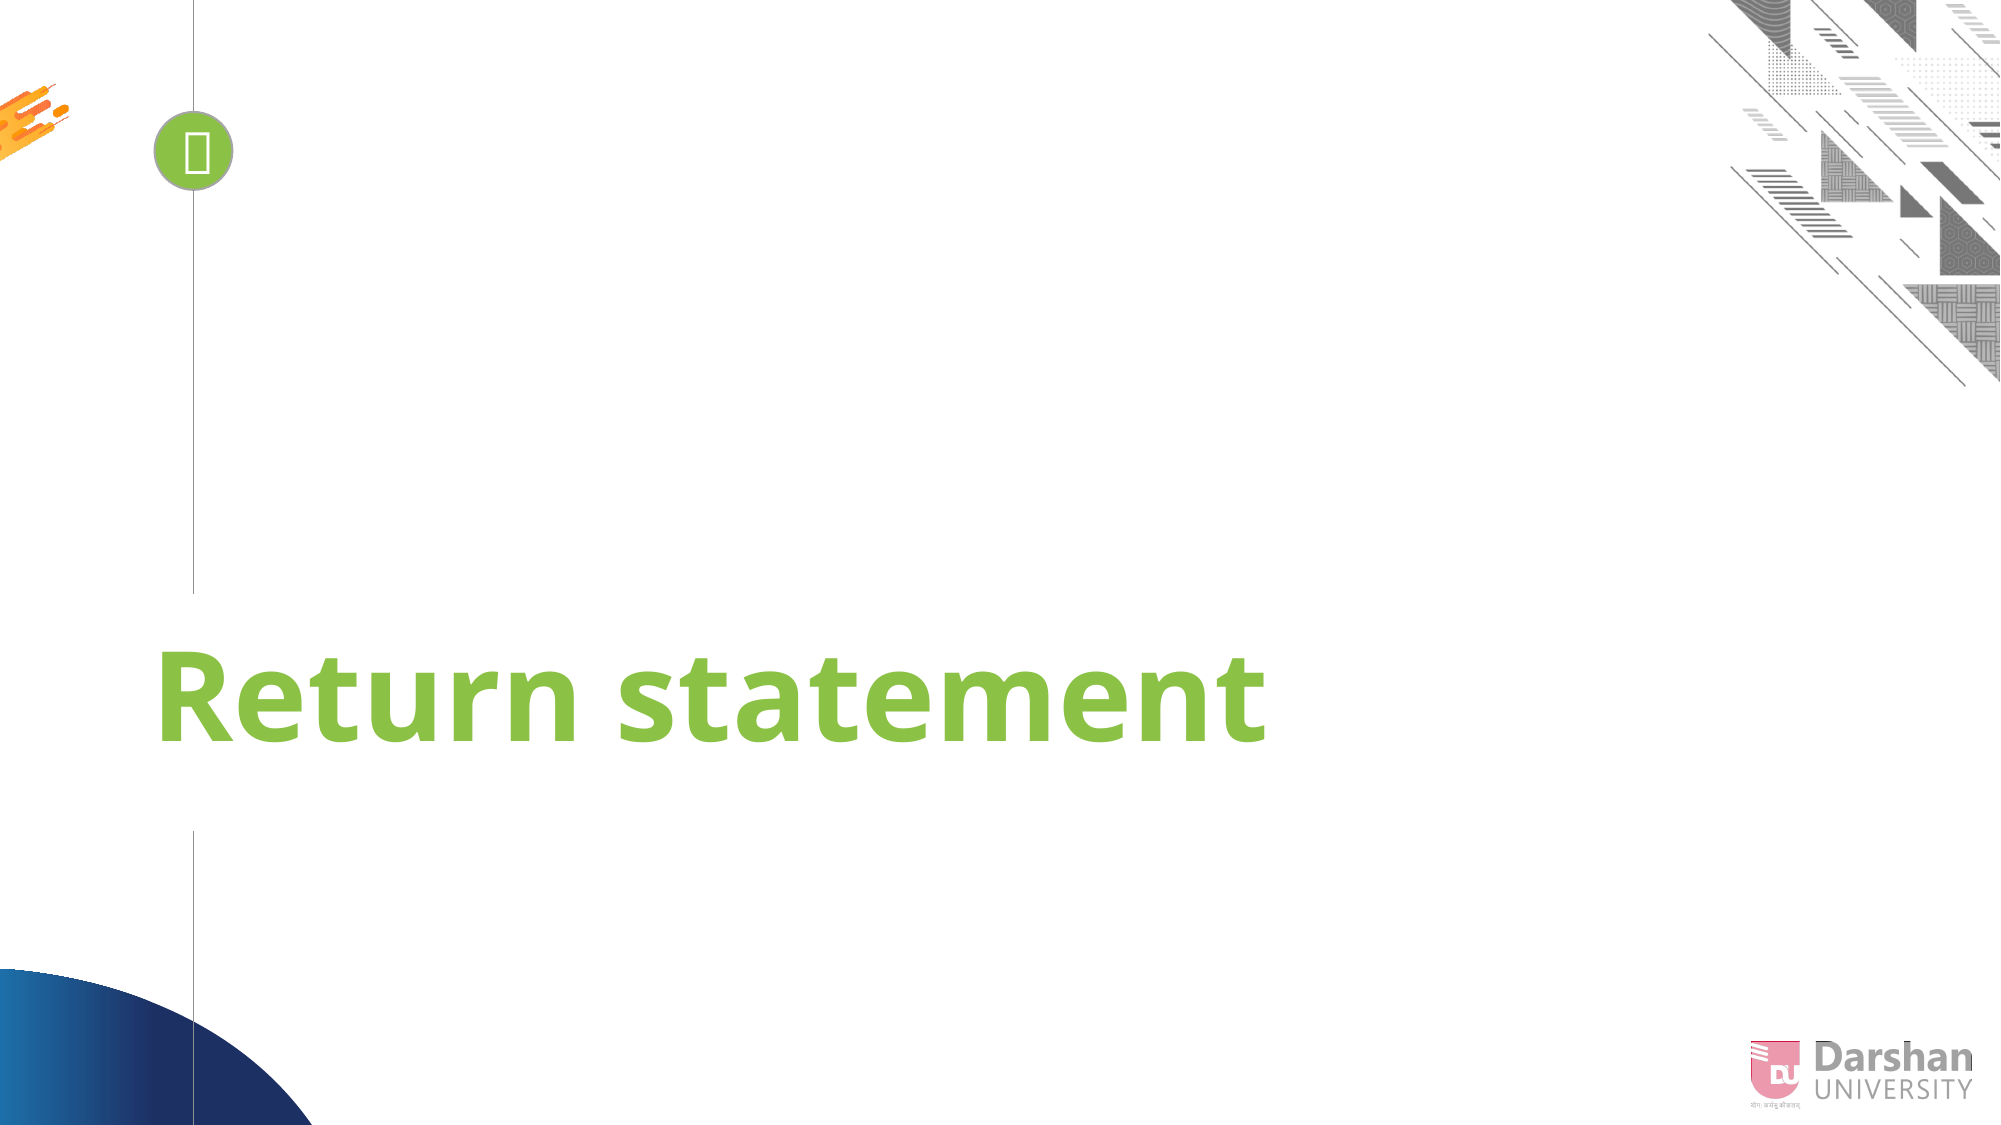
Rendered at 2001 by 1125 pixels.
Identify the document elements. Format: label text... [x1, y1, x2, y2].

picture [0, 65, 90, 193]
title Return statement [136, 307, 1862, 776]
text_box  [153, 110, 234, 191]
